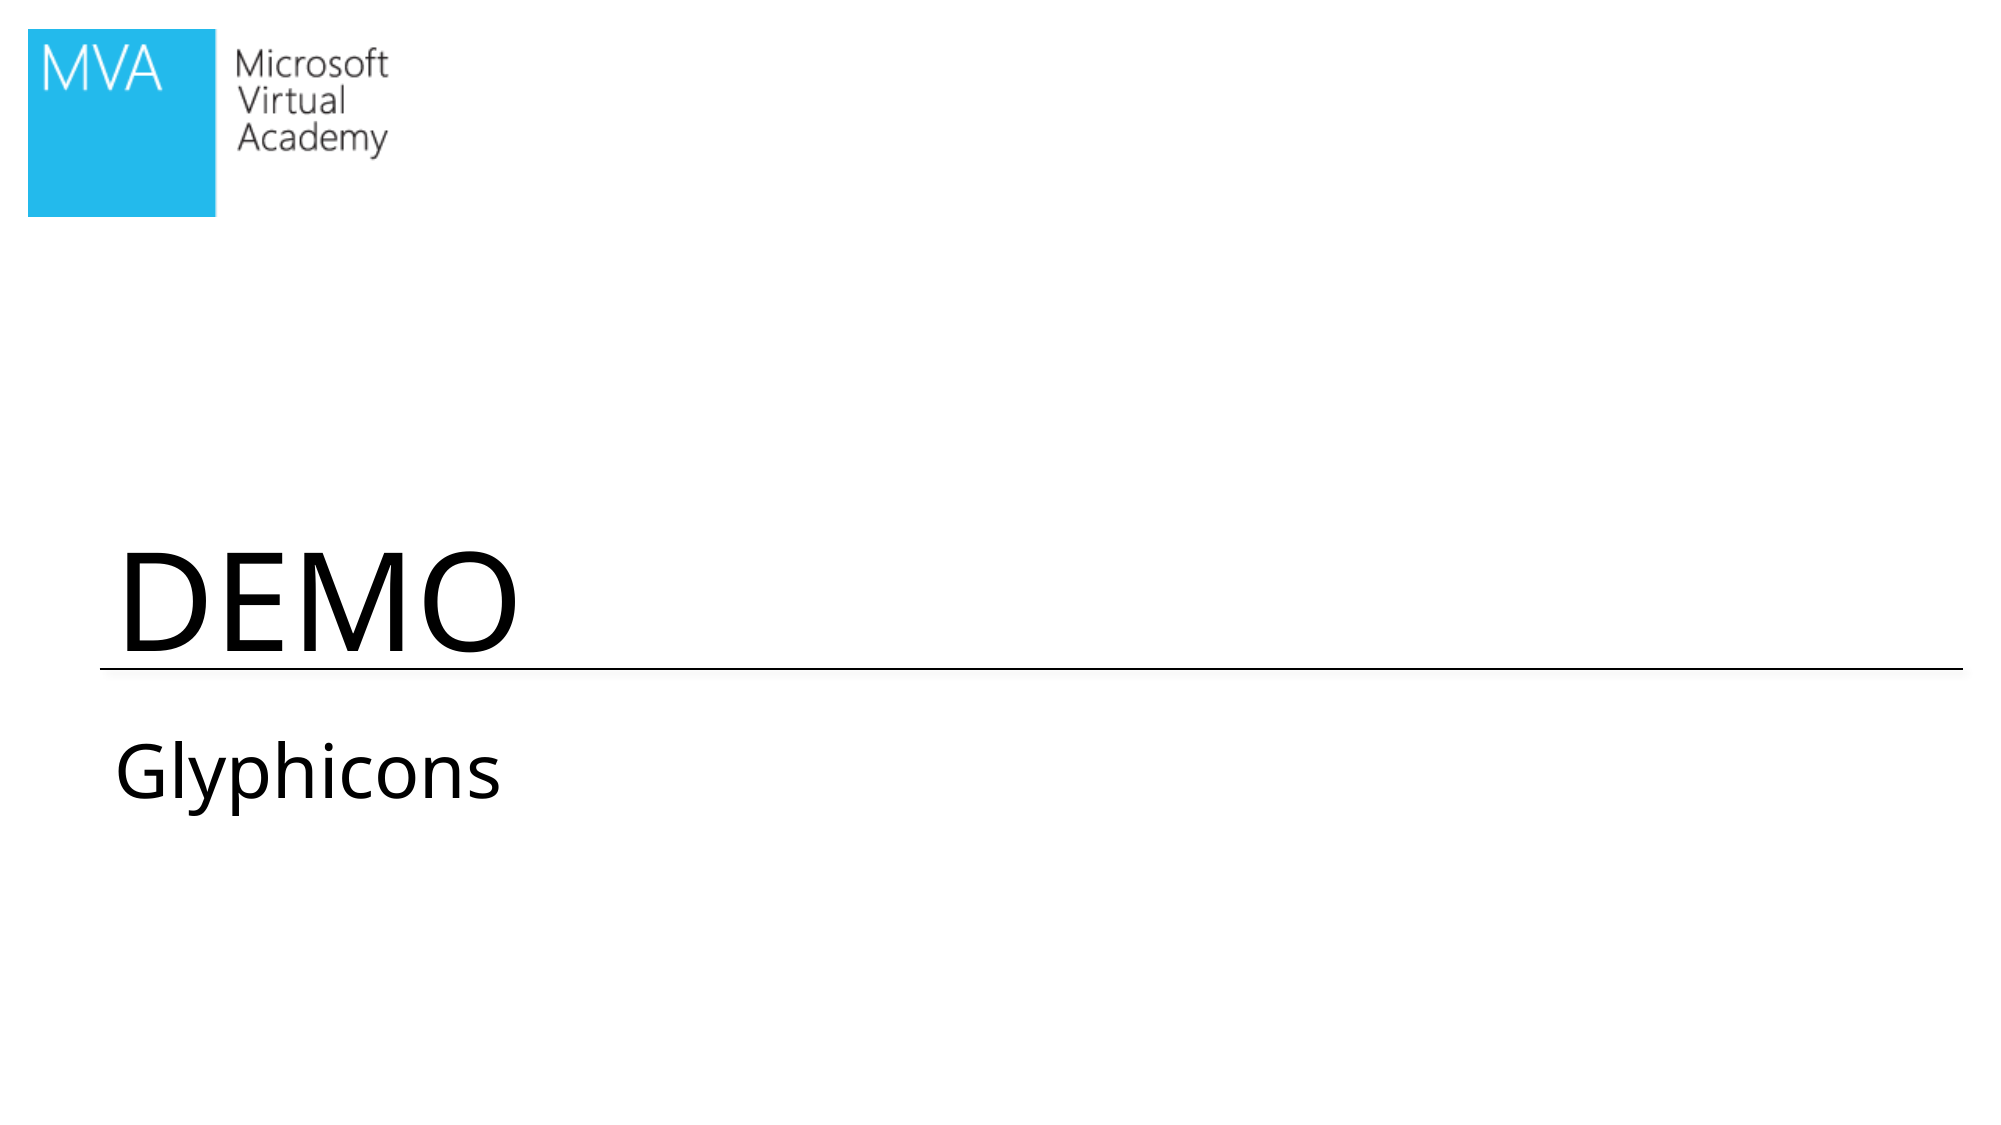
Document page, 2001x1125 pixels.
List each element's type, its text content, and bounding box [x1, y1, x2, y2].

picture [28, 29, 497, 217]
title Glyphicons [99, 733, 1976, 1009]
